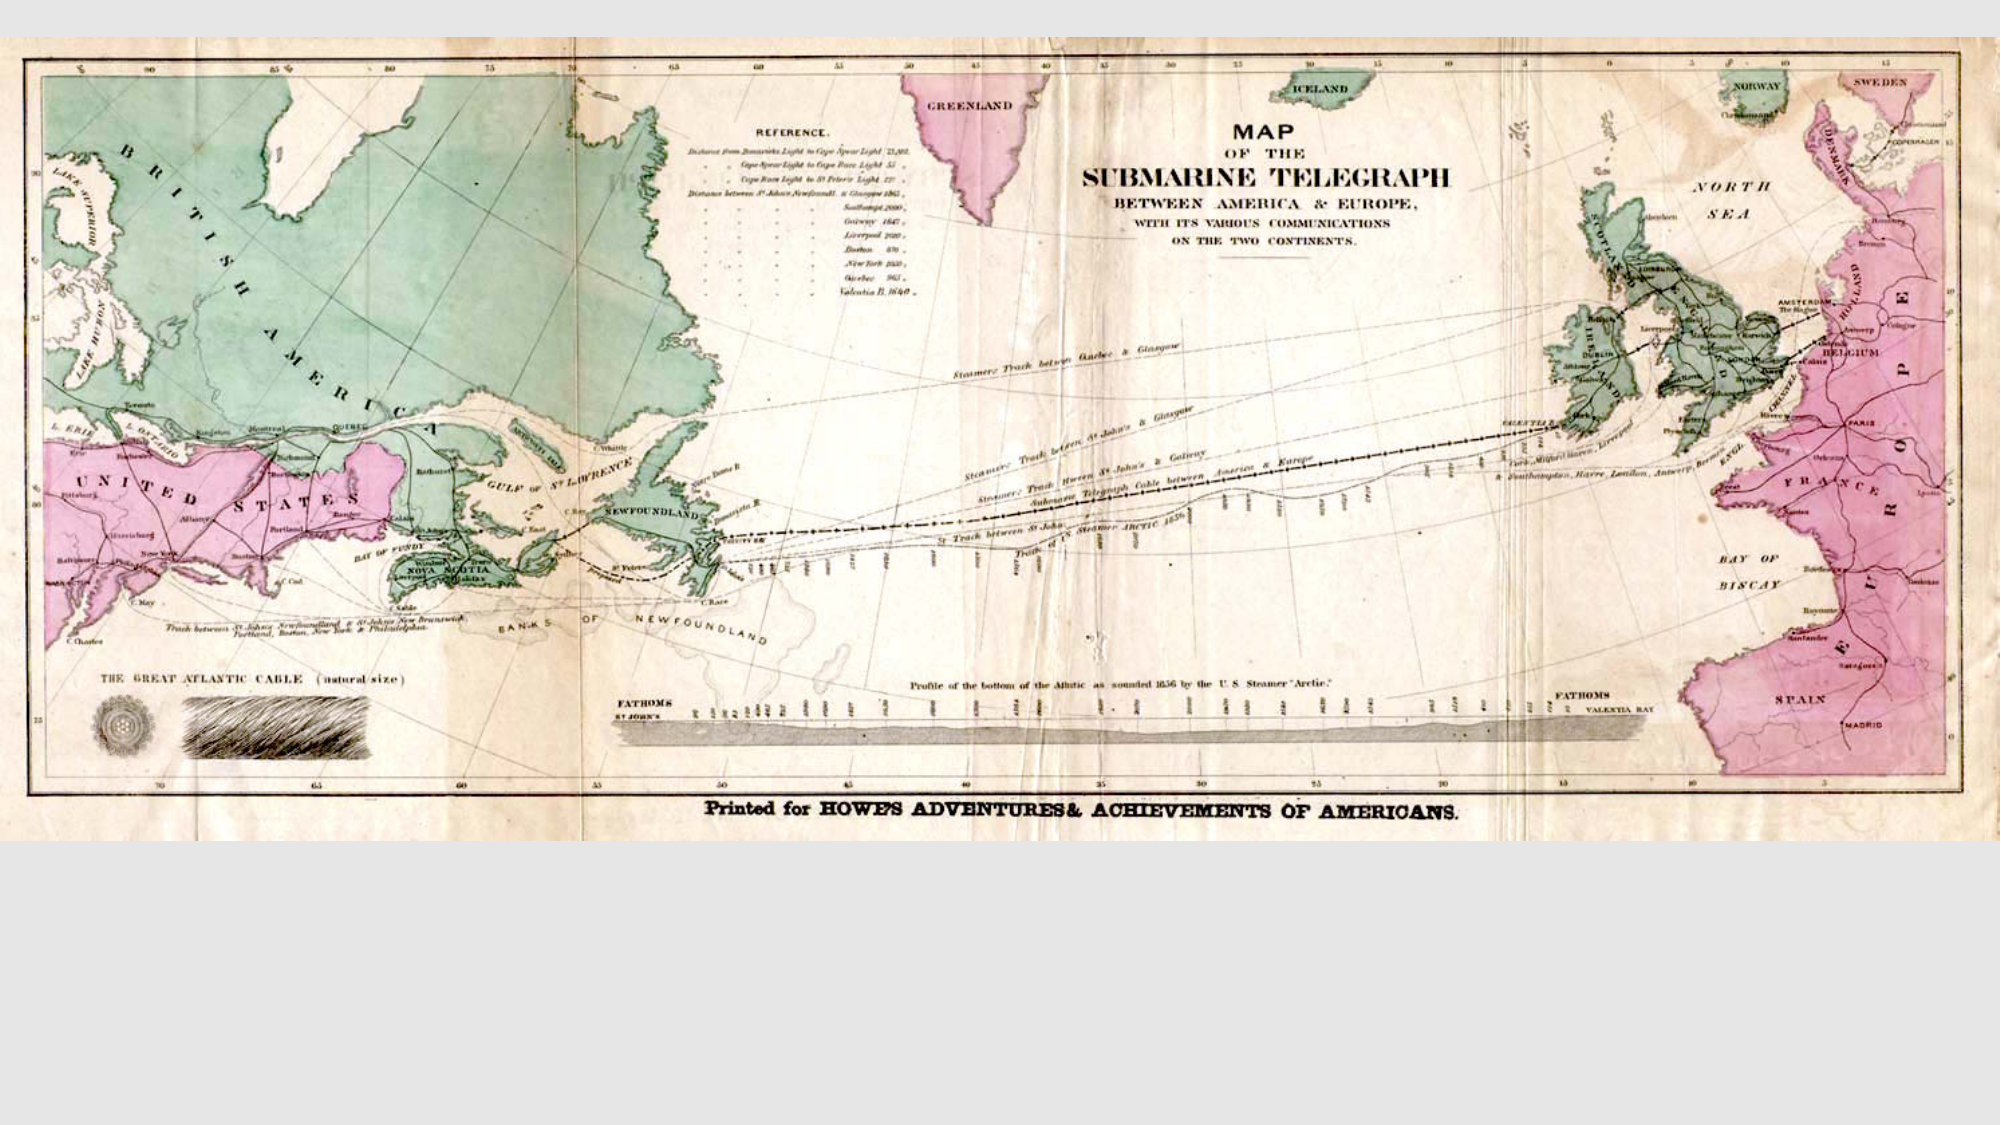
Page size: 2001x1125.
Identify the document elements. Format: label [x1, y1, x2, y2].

picture [0, 37, 2000, 841]
